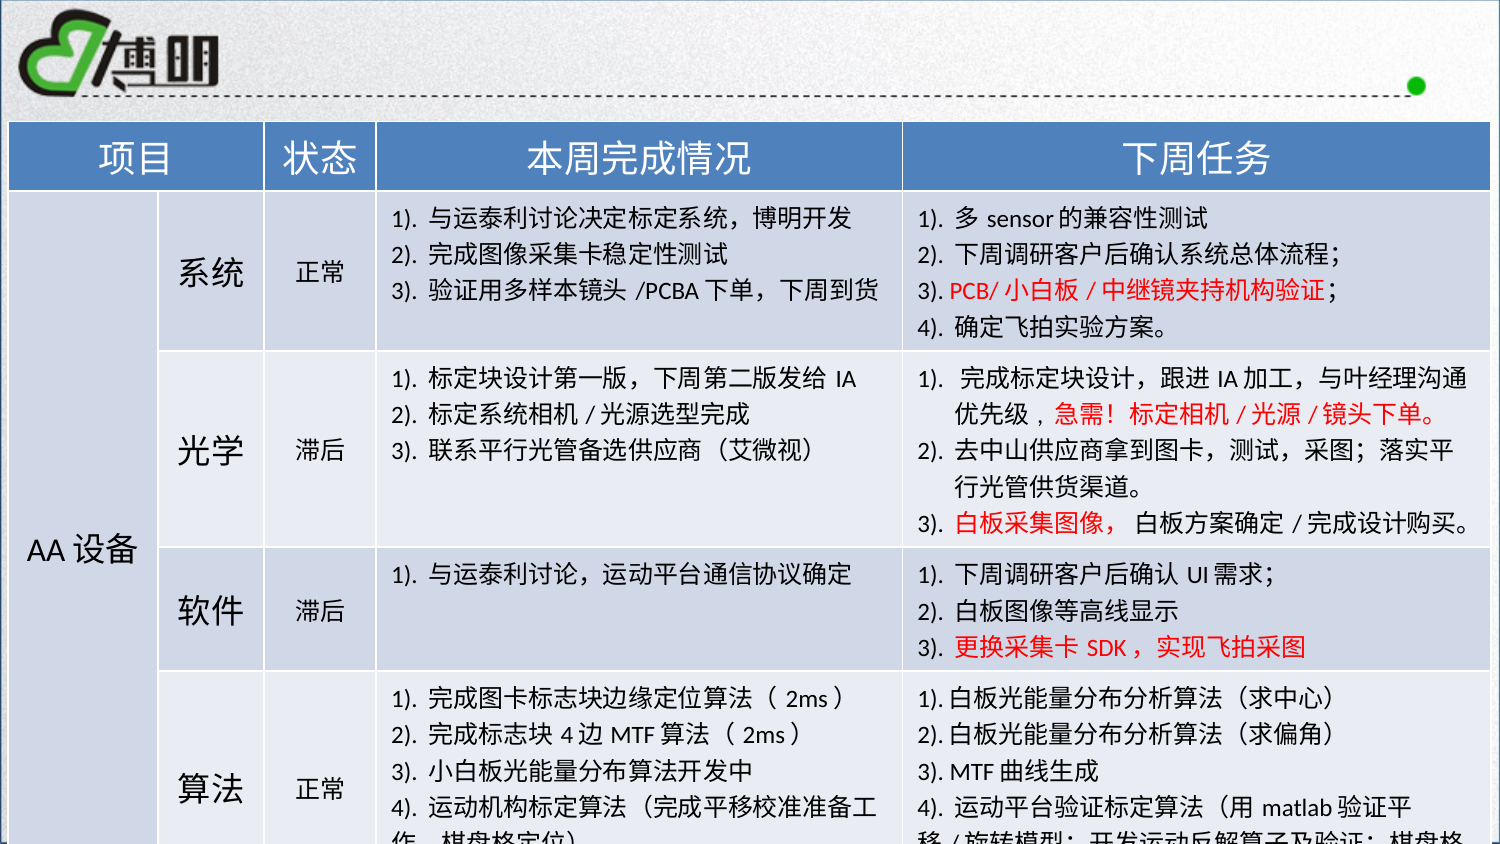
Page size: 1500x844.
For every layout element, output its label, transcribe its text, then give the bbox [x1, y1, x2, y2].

table_cell 1). 完成图卡标志块边缘定位算法（2ms） 2). 完成标志块4边MTF算法（2ms） 3). 小白板光能量分布算法开发中 4). 运动机构标定算法（完成平移校准准备工作，棋盘格定位） [377, 672, 902, 844]
table_cell 1). 与运泰利讨论，运动平台通信协议确定 [377, 548, 902, 670]
table_cell 系统 [159, 192, 263, 350]
table_header 本周完成情况 [377, 122, 902, 190]
table_cell 滞后 [265, 548, 375, 670]
table_cell 1). 与运泰利讨论决定标定系统，博明开发 2). 完成图像采集卡稳定性测试 3). 验证用多样本镜头/PCBA下单，下周到货 [377, 192, 902, 350]
table_cell 1).白板光能量分布分析算法（求中心） 2).白板光能量分布分析算法（求偏角） 3). MTF曲线生成 4). 运动平台验证标定算法（用matlab验证平移/旋转模型；开发运动反解算子及验证；棋盘格采图） [903, 672, 1490, 844]
table_cell 1). 多sensor的兼容性测试 2). 下周调研客户后确认系统总体流程； 3). PCB/小白板/中继镜夹持机构验证； 4). 确定飞拍实验方案。 [903, 192, 1490, 350]
table_cell 1). 下周调研客户后确认UI需求； 2). 白板图像等高线显示 3). 更换采集卡SDK，实现飞拍采图 [903, 548, 1490, 670]
table_cell 光学 [159, 352, 263, 546]
table_cell AA设备 [9, 192, 157, 844]
table_cell 1). 完成标定块设计，跟进IA加工，与叶经理沟通优先级, 急需！标定相机/光源/镜头下单。 2). 去中山供应商拿到图卡，测试，采图；落实平行光管供货渠道。 3). 白板采集图像， 白板方案确定/完成设计购买。 [903, 352, 1490, 546]
table_cell 1). 标定块设计第一版，下周第二版发给IA 2). 标定系统相机/光源选型完成 3). 联系平行光管备选供应商（艾微视） [377, 352, 902, 546]
table_cell 正常 [265, 672, 375, 844]
table_header 项目 [9, 122, 263, 190]
picture [0, 0, 1500, 844]
table_header 下周任务 [903, 122, 1490, 190]
table_header 状态 [265, 122, 375, 190]
table_cell 正常 [265, 192, 375, 350]
table_cell 算法 [159, 672, 263, 844]
table_cell 滞后 [265, 352, 375, 546]
table_cell 软件 [159, 548, 263, 670]
